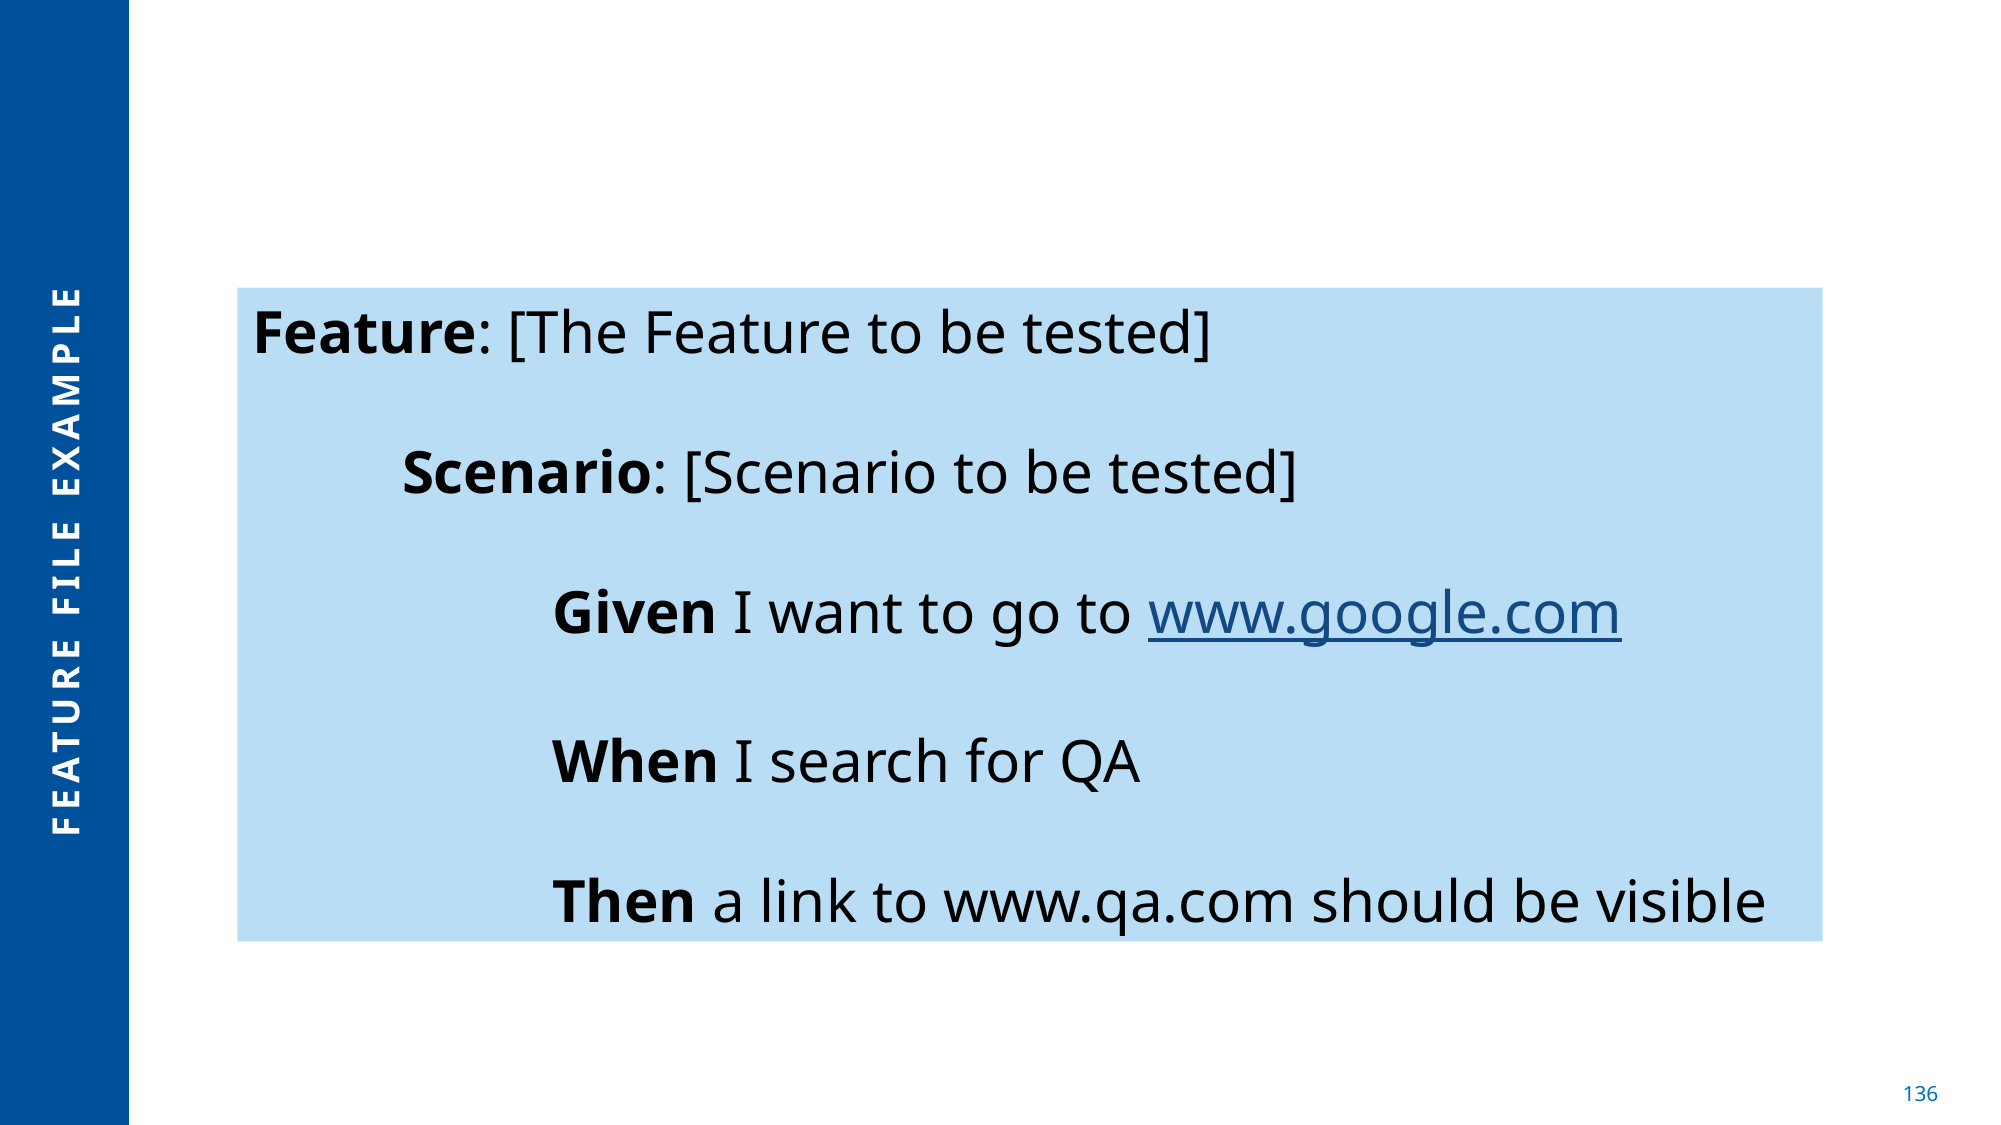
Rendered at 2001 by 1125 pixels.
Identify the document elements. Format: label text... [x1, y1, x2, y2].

text_box Feature: [The Feature to be tested] Scenario: [Scenario to be tested] Given I want to go to www.google.com When I search for QA Then a link to www.qa.com should be visible [237, 287, 1823, 942]
title Feature file example [40, 0, 89, 1125]
